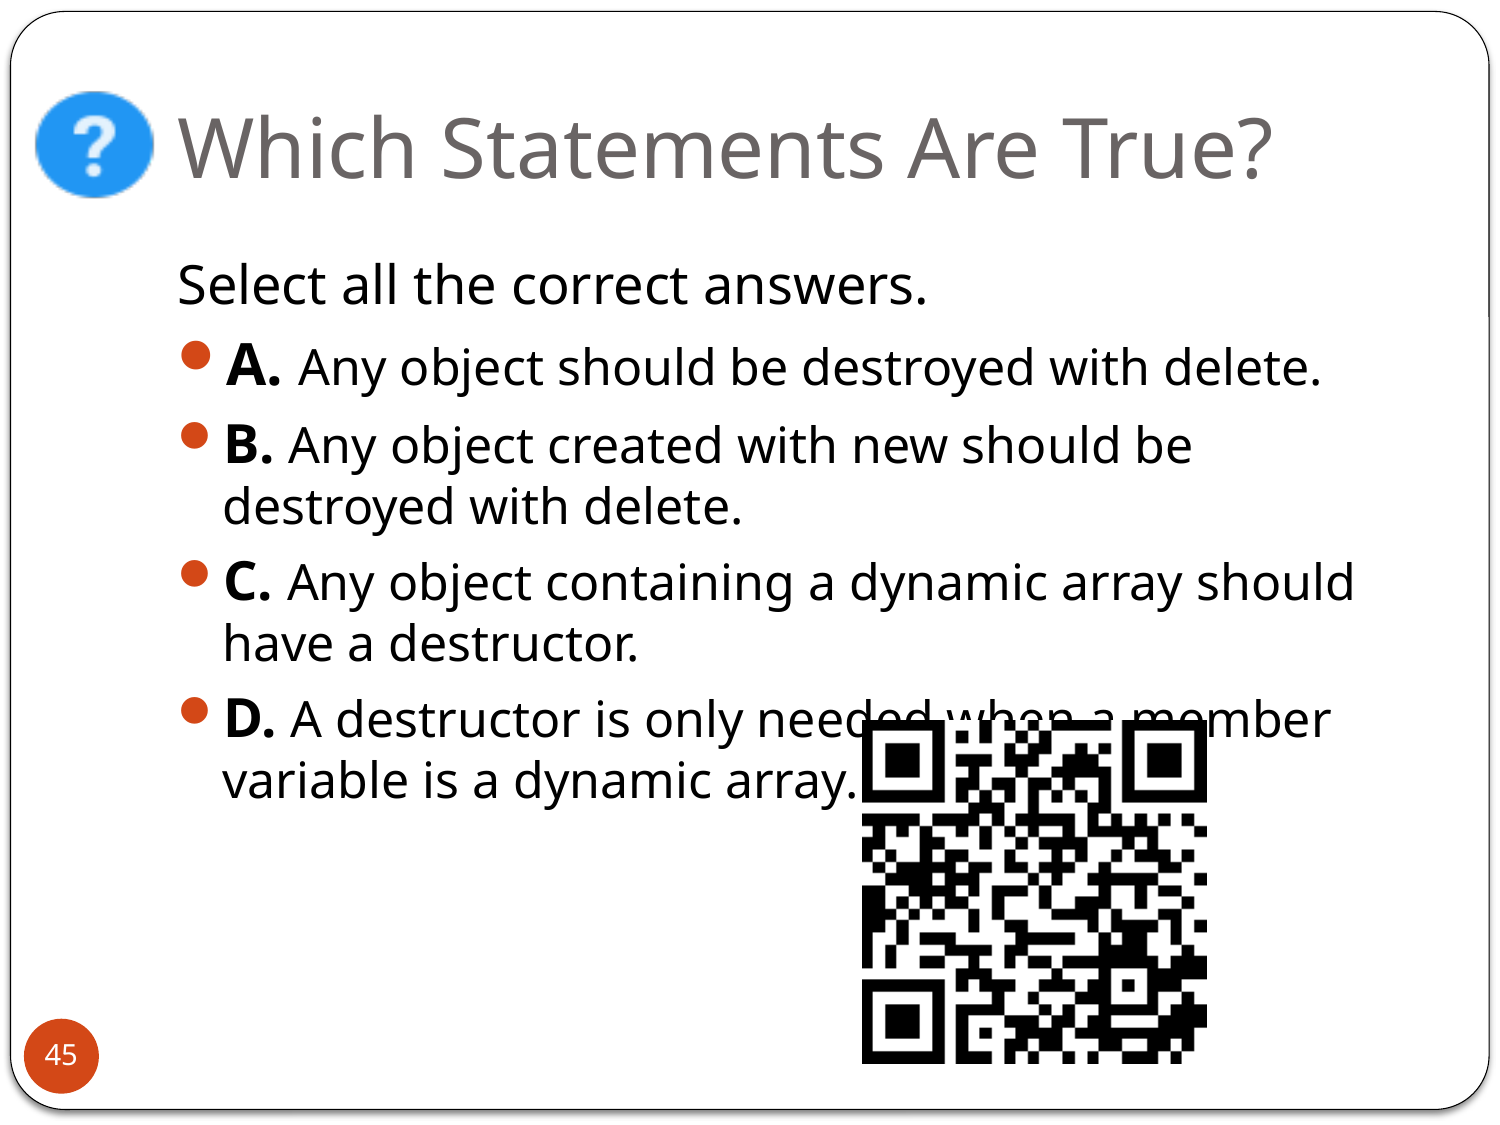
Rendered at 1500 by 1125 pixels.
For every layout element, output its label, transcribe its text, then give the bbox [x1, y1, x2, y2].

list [31, 82, 167, 211]
text_box Select all the correct answers. A. Any object should be destroyed with delete. B. Any object created with new should be destroyed with delete. C. Any object containing a dynamic array should have a destructor. D. A destructor is only needed when a member variable is a dynamic array. [162, 242, 1438, 881]
slide_number 45 [23, 1018, 99, 1094]
picture [862, 719, 1207, 1065]
title Which Statements Are True? [162, 50, 1438, 211]
